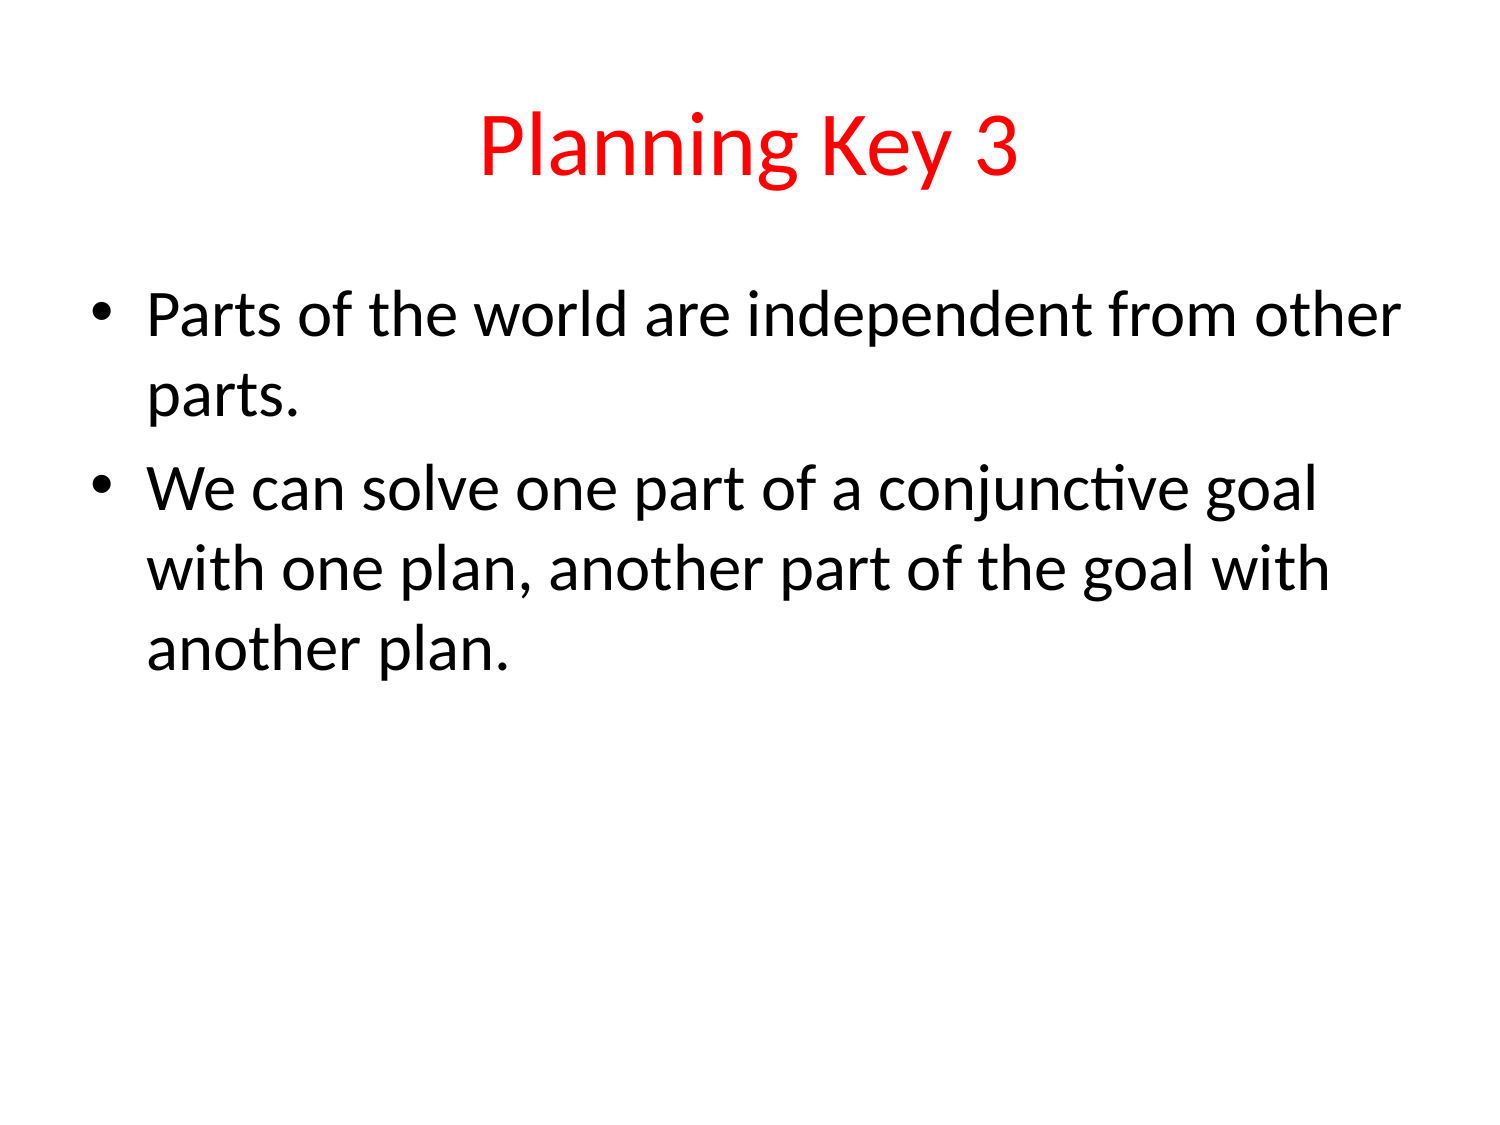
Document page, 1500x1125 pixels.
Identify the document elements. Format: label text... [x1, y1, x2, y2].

list Parts of the world are independent from other parts. We can solve one part of a conjunctive goal with one plan, another part of the goal with another plan. [75, 262, 1425, 1005]
title Planning Key 3 [75, 45, 1425, 233]
